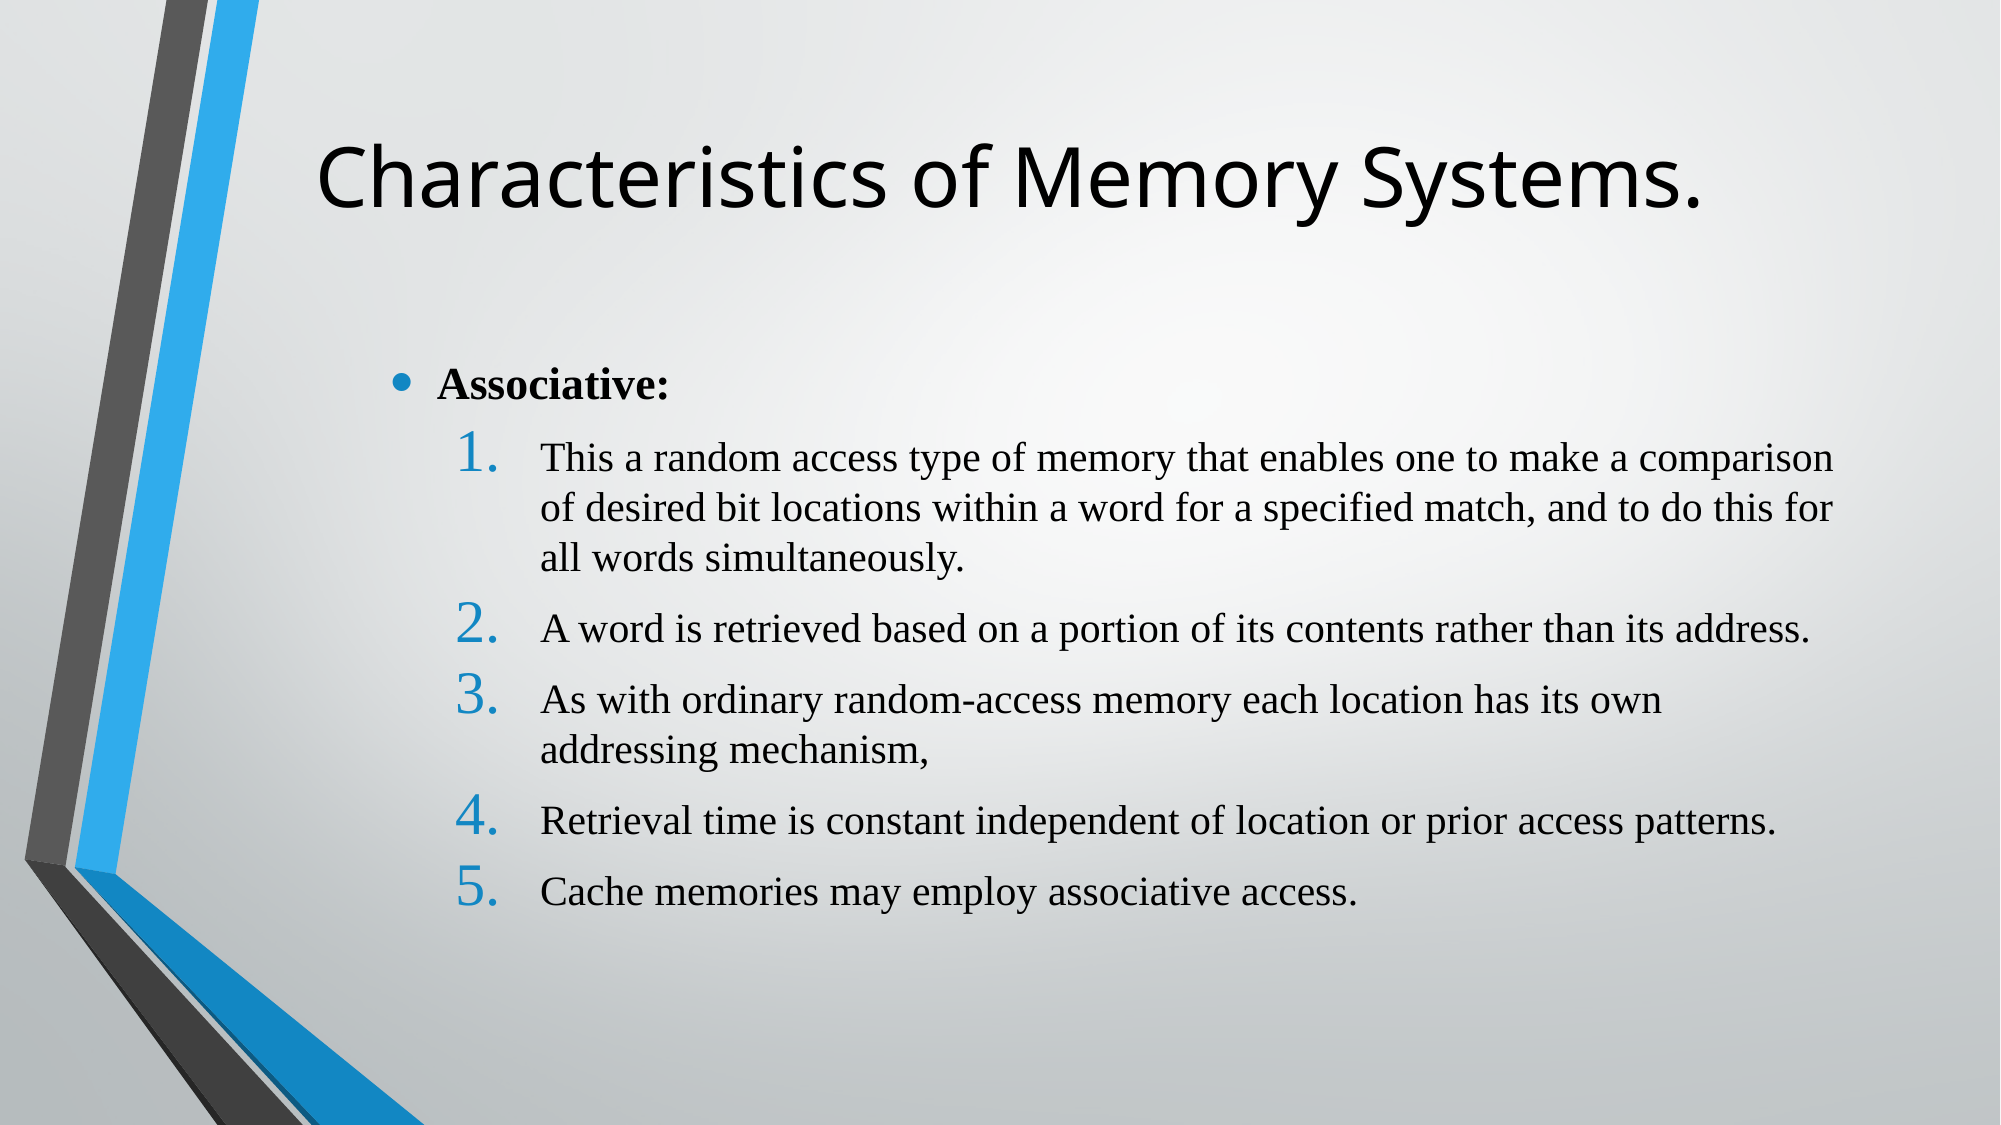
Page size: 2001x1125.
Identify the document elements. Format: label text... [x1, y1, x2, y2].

title Characteristics of Memory Systems. [300, 86, 1854, 262]
list Associative: This a random access type of memory that enables one to make a comparison of desired bit locations within a word for a specified match, and to do this for all words simultaneously. A word is retrieved based on a portion of its contents rather than its address. As with ordinary random-access memory each location has its own addressing mechanism, Retrieval time is constant independent of location or prior access patterns. Cache memories may employ associative access. [300, 262, 1854, 1005]
